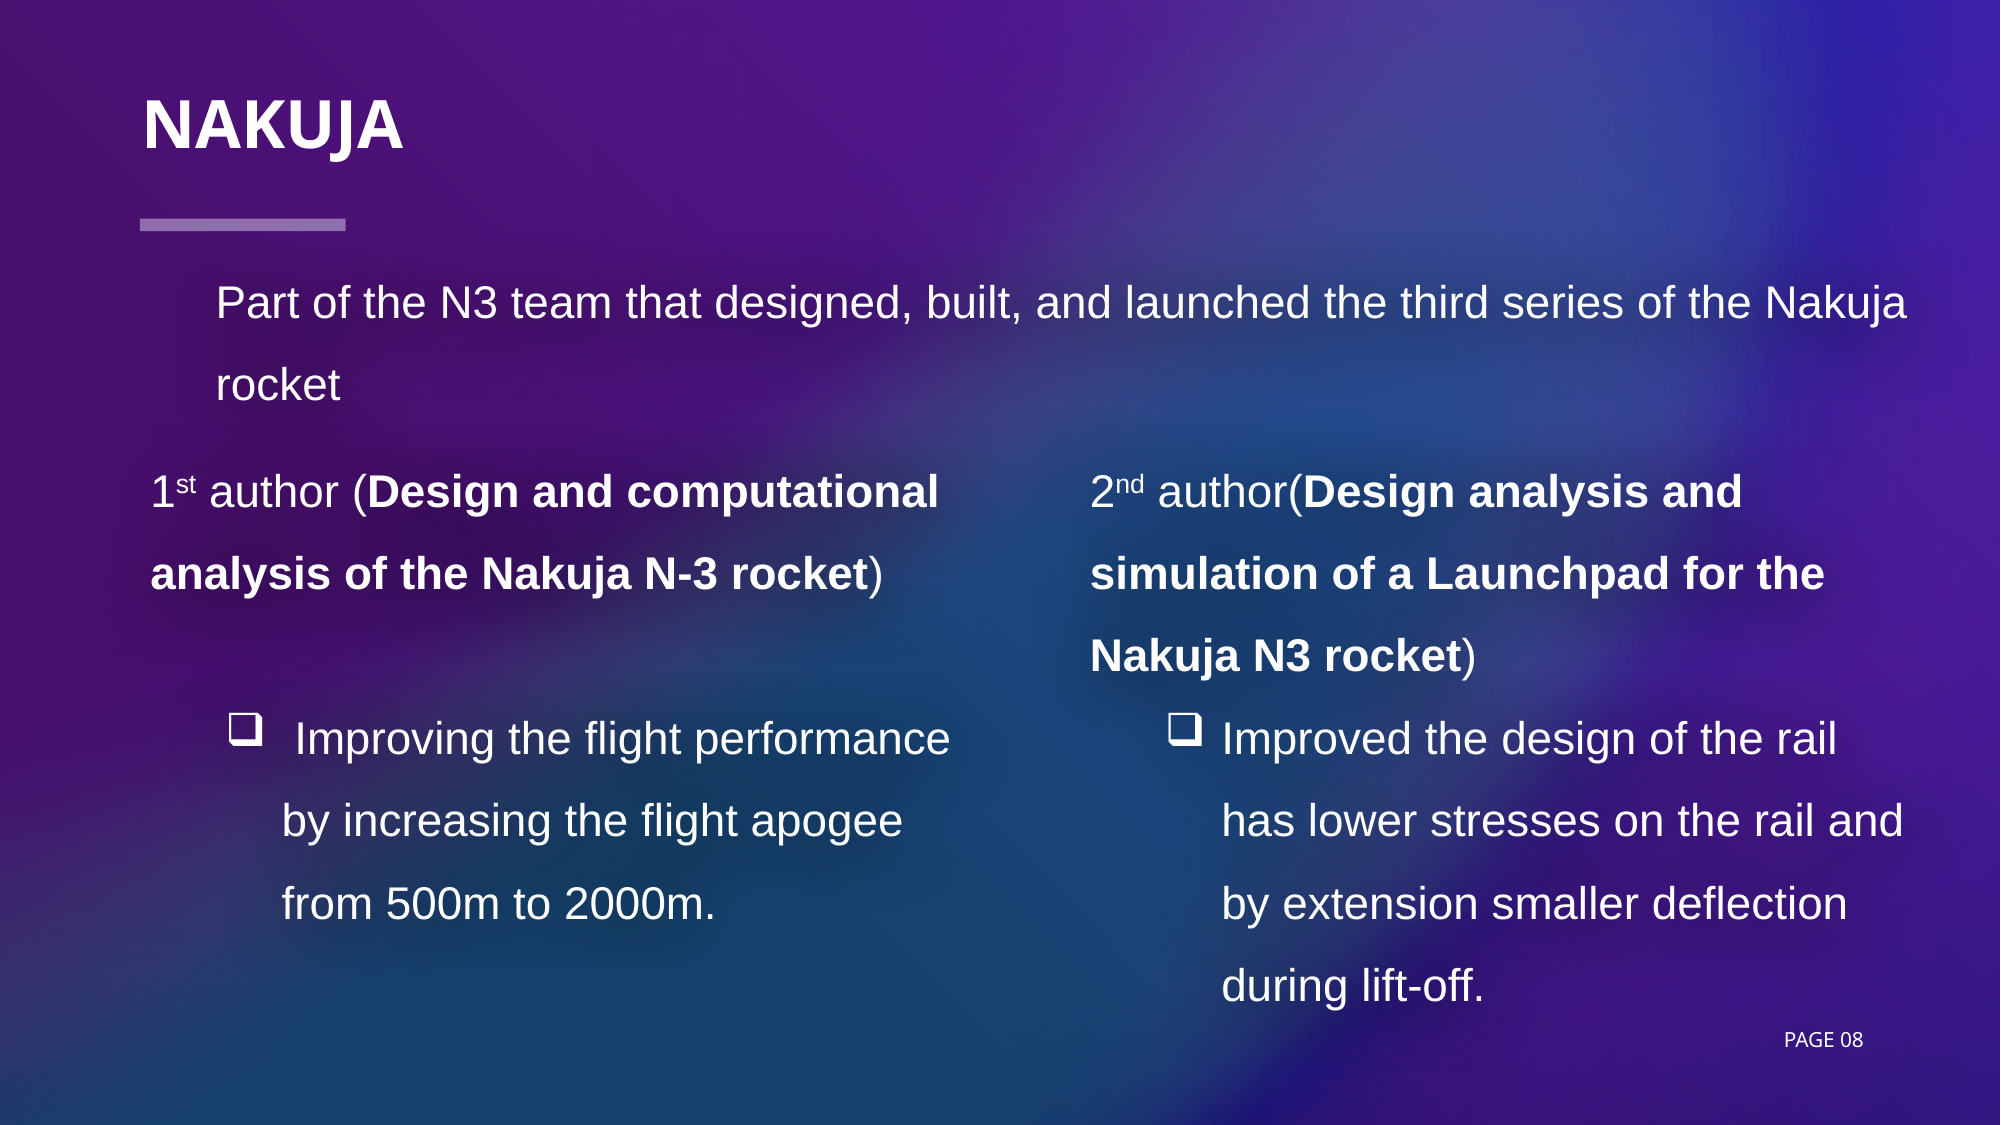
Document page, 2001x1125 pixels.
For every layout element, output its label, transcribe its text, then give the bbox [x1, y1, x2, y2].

text_box 2nd author(Design analysis and simulation of a Launchpad for the Nakuja N3 rocket) Improved the design of the rail has lower stresses on the rail and by extension smaller deflection during lift-off. [1097, 472, 1908, 999]
text_box 1st author (Design and computational analysis of the Nakuja N-3 rocket) Improving the flight performance by increasing the flight apogee from 500m to 2000m. [157, 475, 967, 1005]
text_box Part of the N3 team that designed, built, and launched the third series of the Nakuja rocket [146, 258, 1912, 401]
title NAKUJA [125, 72, 1850, 169]
